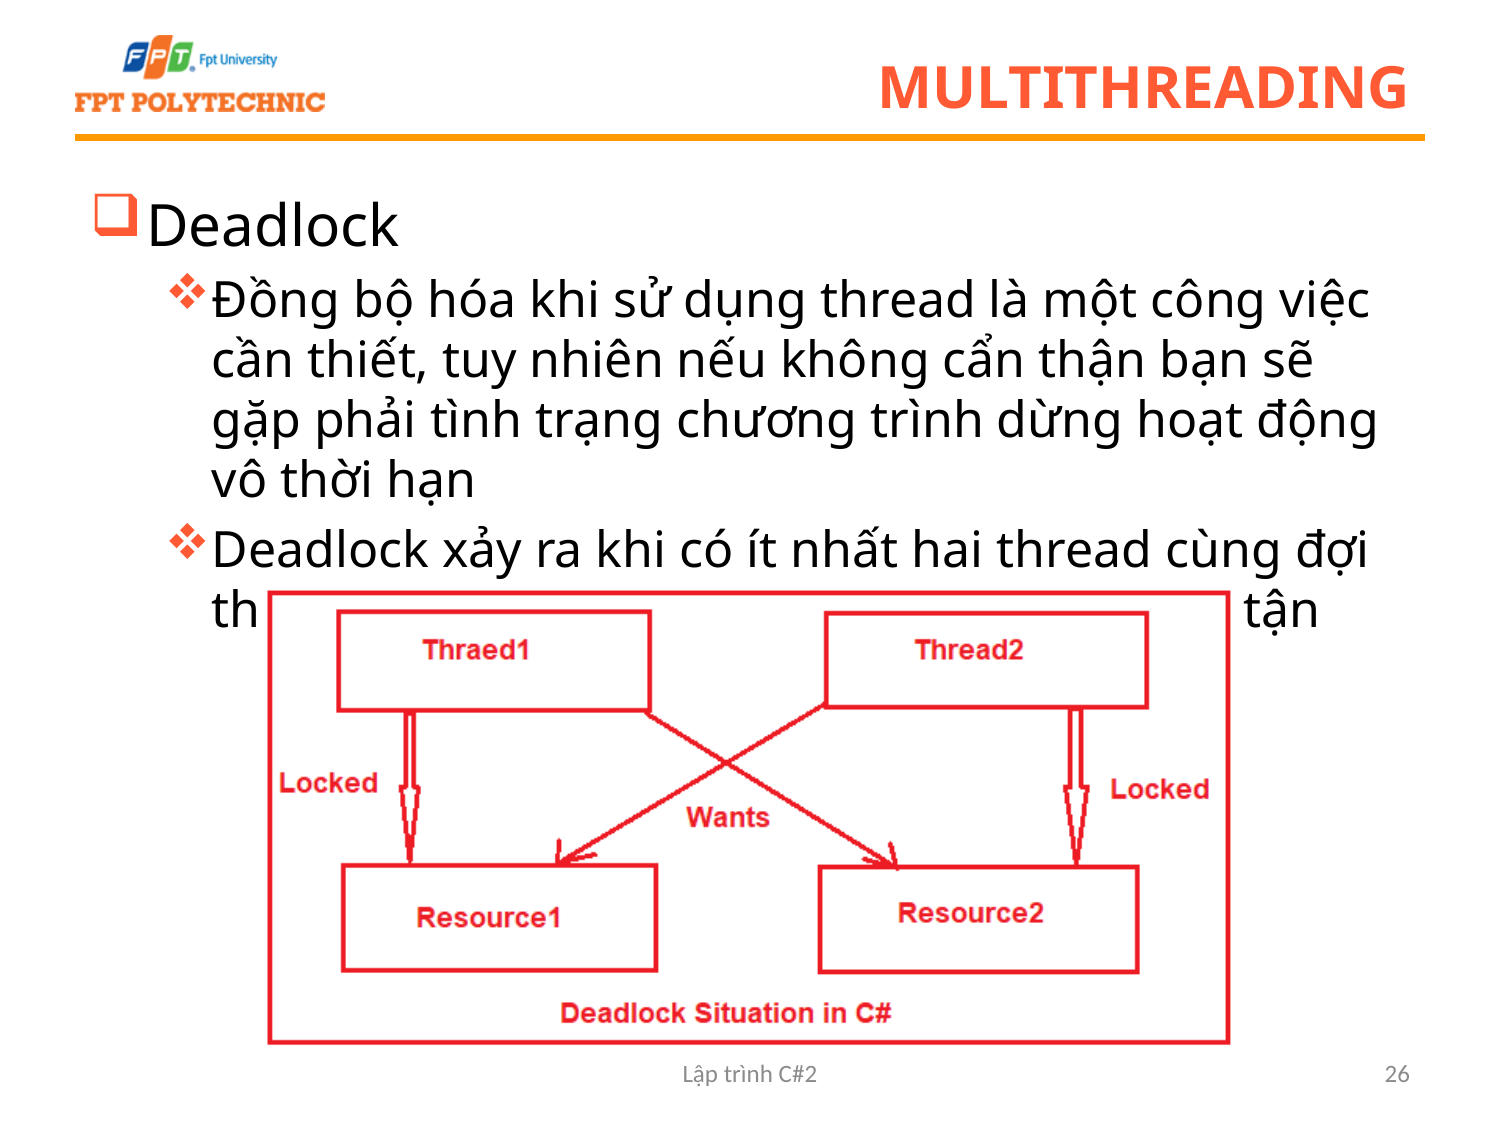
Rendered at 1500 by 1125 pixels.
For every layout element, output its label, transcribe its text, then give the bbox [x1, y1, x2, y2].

title Multithreading [337, 45, 1425, 125]
slide_number 26 [1074, 1043, 1425, 1103]
footer Lập trình C#2 [512, 1064, 988, 1103]
picture [75, 35, 325, 112]
list Deadlock Đồng bộ hóa khi sử dụng thread là một công việc cần thiết, tuy nhiên nếu không cẩn thận bạn sẽ gặp phải tình trạng chương trình dừng hoạt động vô thời hạn Deadlock xảy ra khi có ít nhất hai thread cùng đợi thread kia giải phóng2 thread đợi nhau vô tận [75, 180, 1425, 1043]
picture [259, 583, 1241, 1056]
